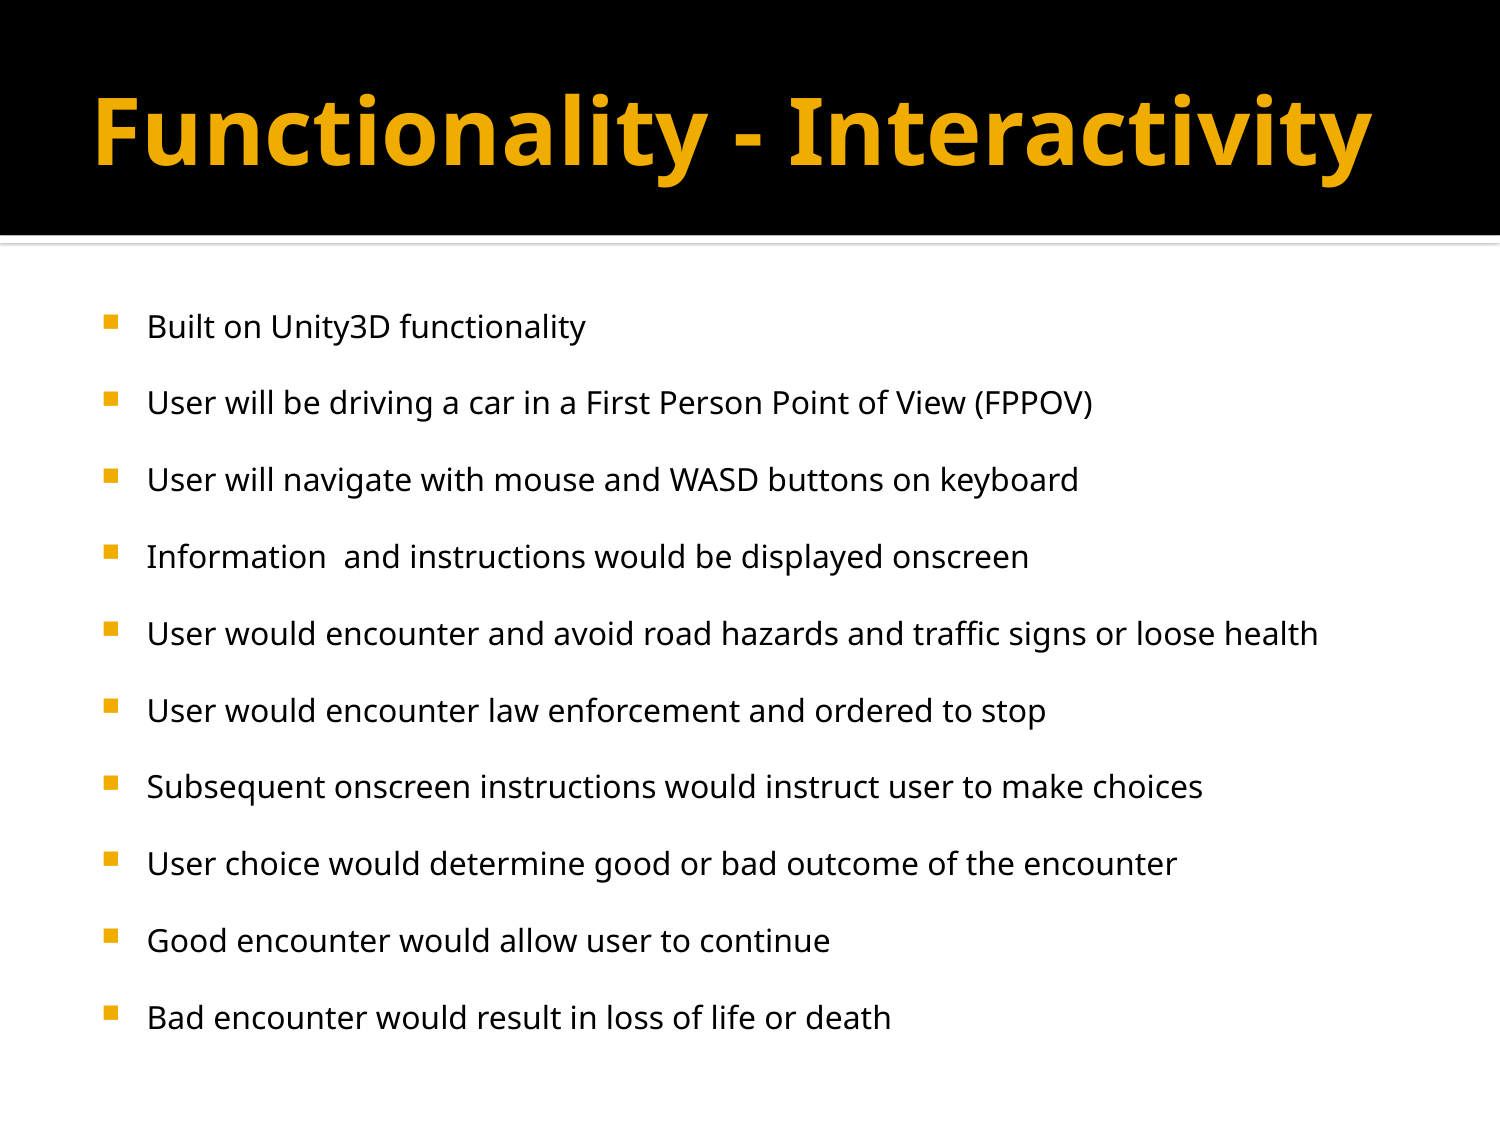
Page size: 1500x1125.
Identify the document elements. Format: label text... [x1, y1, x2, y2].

title Functionality - Interactivity [75, 25, 1425, 231]
list Built on Unity3D functionality User will be driving a car in a First Person Point of View (FPPOV) User will navigate with mouse and WASD buttons on keyboard Information and instructions would be displayed onscreen User would encounter and avoid road hazards and traffic signs or loose health User would encounter law enforcement and ordered to stop Subsequent onscreen instructions would instruct user to make choices User choice would determine good or bad outcome of the encounter Good encounter would allow user to continue Bad encounter would result in loss of life or death [75, 291, 1425, 1050]
